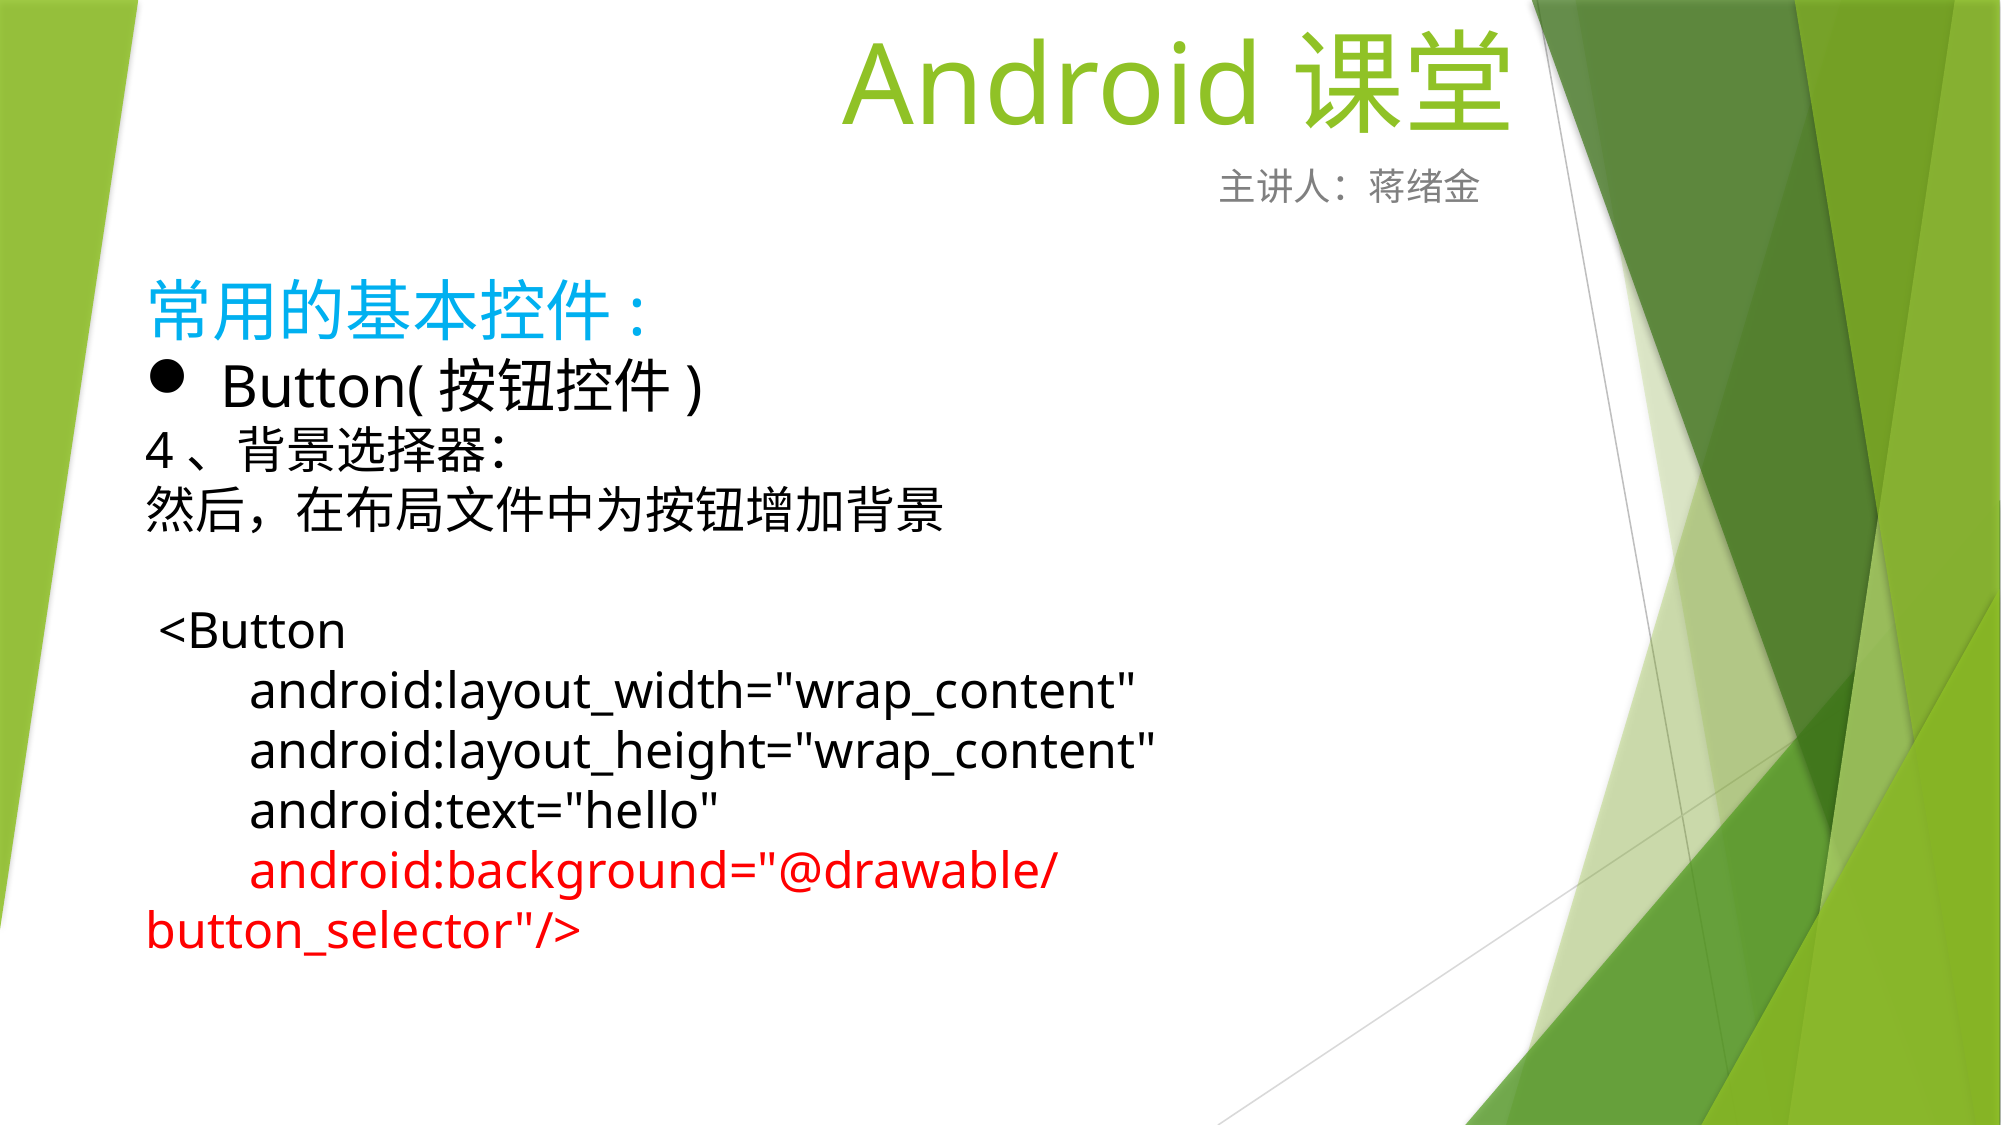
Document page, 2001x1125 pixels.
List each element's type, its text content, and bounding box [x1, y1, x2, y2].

text_box 常用的基本控件: Button(按钮控件) 4、背景选择器： 然后，在布局文件中为按钮增加背景 <Button android:layout_width="wrap_content" android:layout_height="wrap_content" android:text="hello" android:background="@drawable/ button_selector"/> [130, 261, 1514, 967]
subtitle 主讲人：蒋绪金 [210, 154, 1514, 239]
title Android课堂 [256, 0, 1531, 155]
